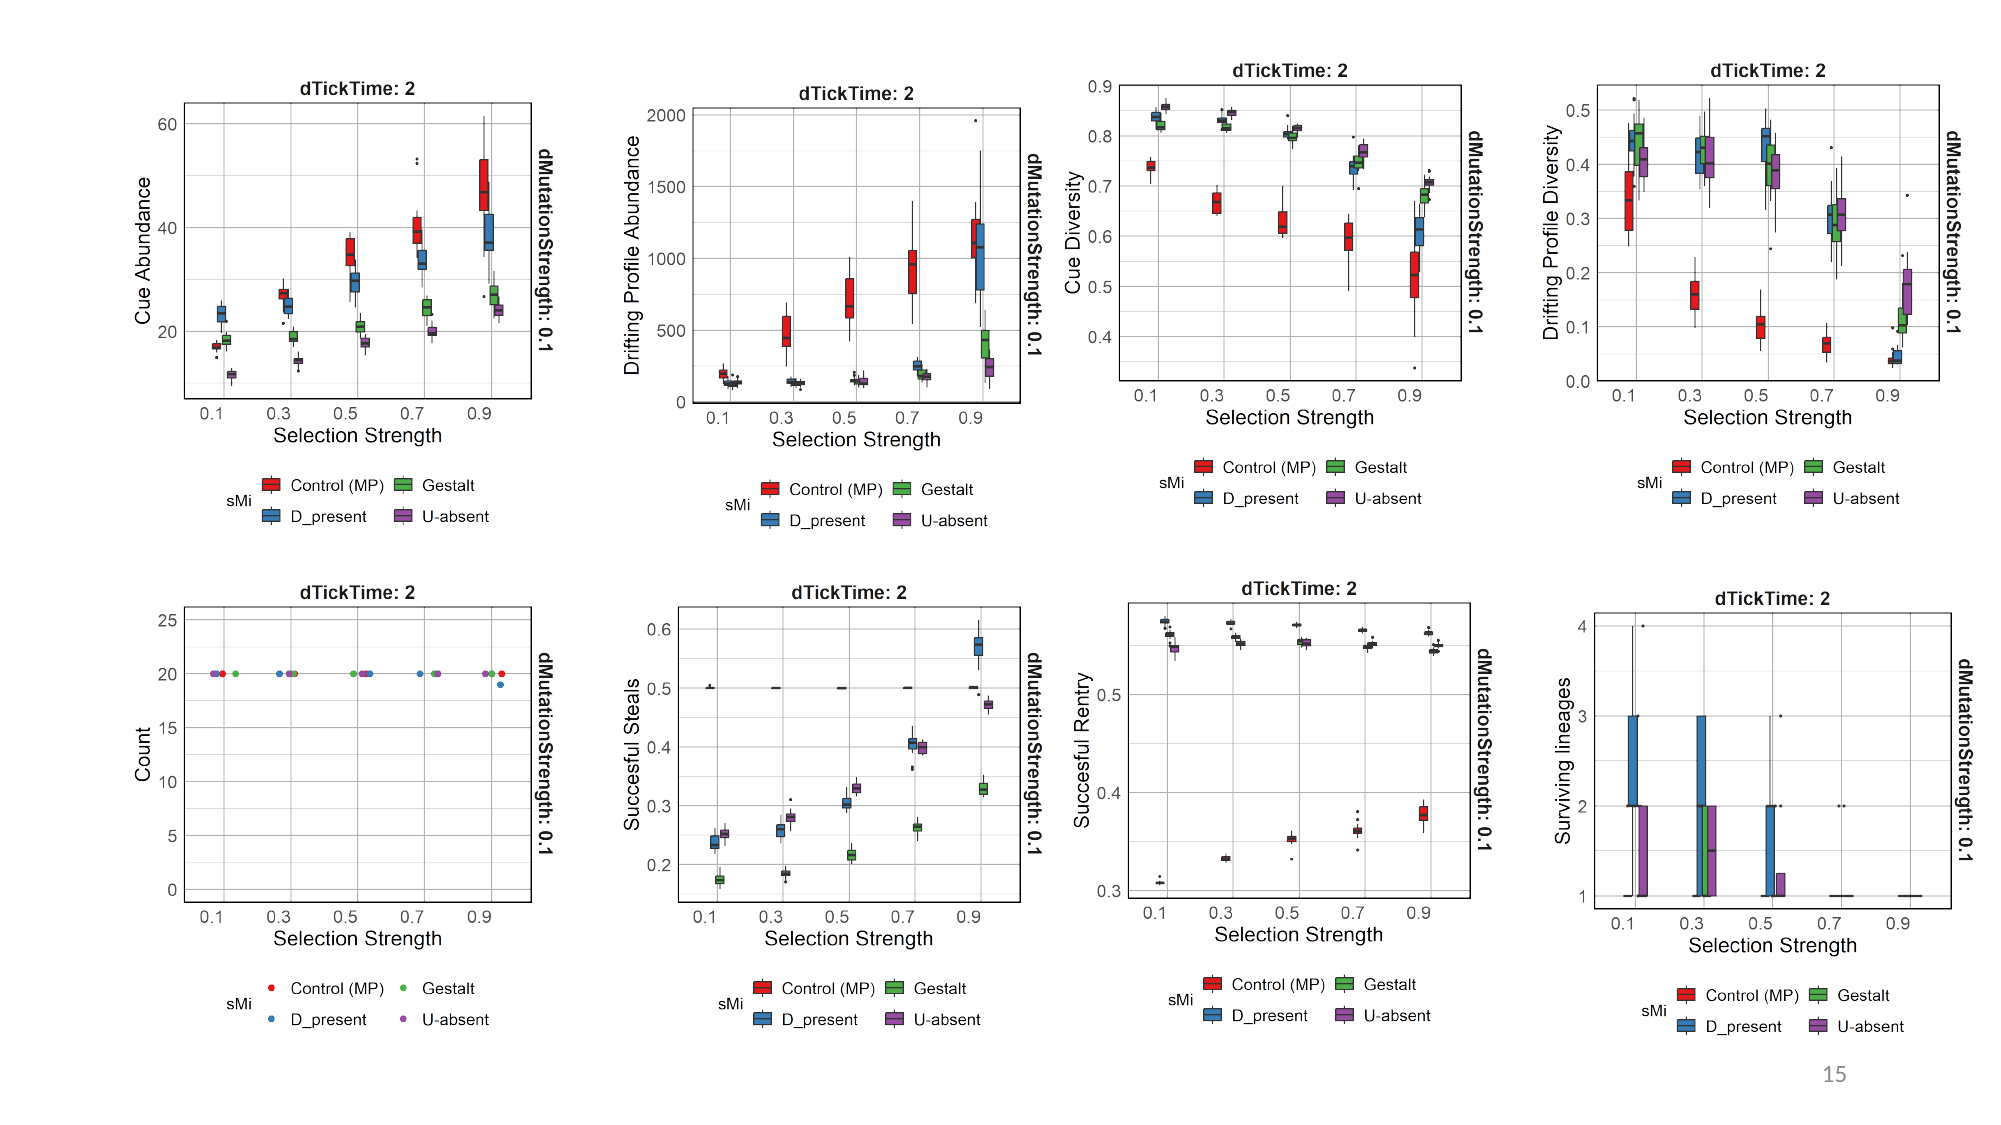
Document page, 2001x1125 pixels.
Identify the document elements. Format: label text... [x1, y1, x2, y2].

picture [127, 569, 569, 1059]
picture [1547, 575, 1989, 1066]
picture [616, 47, 1499, 560]
picture [1535, 47, 1977, 538]
picture [127, 65, 569, 556]
picture [1066, 565, 1508, 1055]
slide_number 15 [1412, 1042, 1863, 1103]
picture [616, 569, 1058, 1059]
